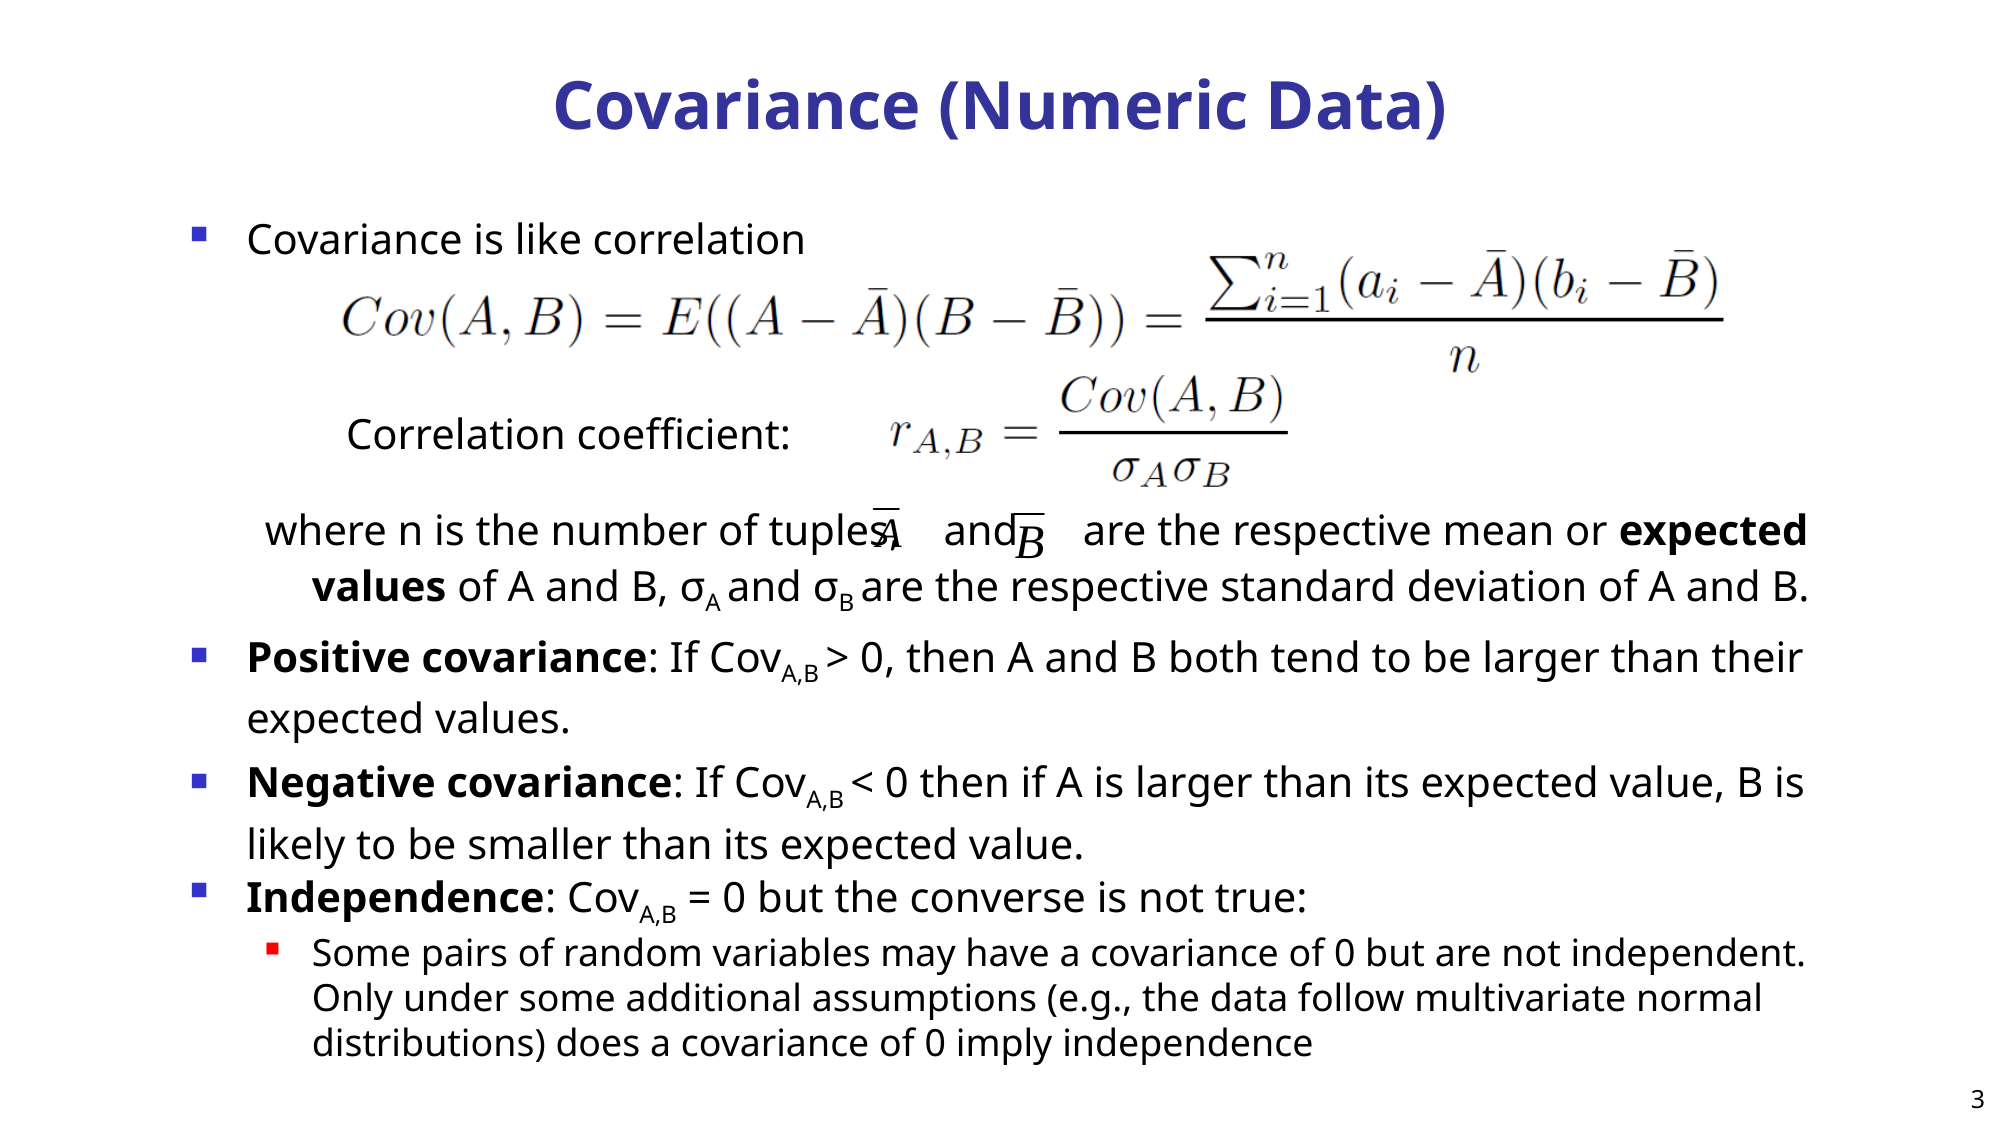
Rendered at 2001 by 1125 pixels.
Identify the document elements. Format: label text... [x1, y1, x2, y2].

picture [337, 249, 1733, 489]
list Covariance is like correlation where n is the number of tuples, and are the respective mean or expected values of A and B, σA and σB are the respective standard deviation of A and B. Positive covariance: If CovA,B > 0, then A and B both tend to be larger than their expected values. Negative covariance: If CovA,B < 0 then if A is larger than its expected value, B is likely to be smaller than its expected value. Independence: CovA,B = 0 but the converse is not true: Some pairs of random variables may have a covariance of 0 but are not independent. Only under some additional assumptions (e.g., the data follow multivariate normal distributions) does a covariance of 0 imply independence [174, 200, 1838, 1075]
text_box Correlation coefficient: [331, 400, 807, 465]
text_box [1005, 502, 1055, 568]
slide_number 3 [1583, 1062, 2000, 1125]
title Covariance (Numeric Data) [249, 50, 1750, 150]
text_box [866, 498, 909, 556]
